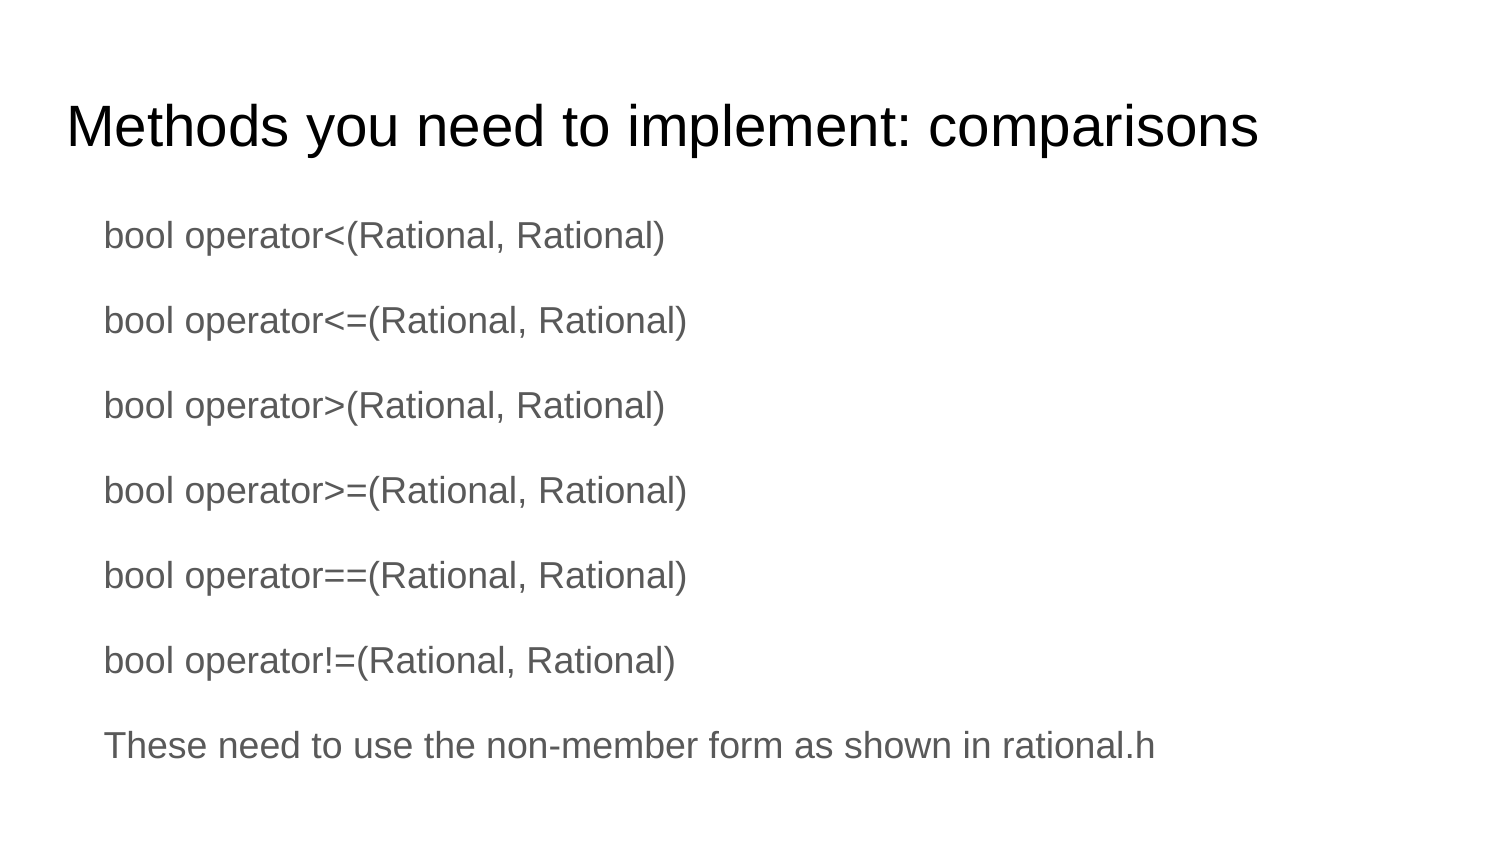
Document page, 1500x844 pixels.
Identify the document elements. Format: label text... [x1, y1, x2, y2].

title Methods you need to implement: comparisons [51, 72, 1449, 167]
list bool operator<(Rational, Rational) bool operator<=(Rational, Rational) bool operator>(Rational, Rational) bool operator>=(Rational, Rational) bool operator==(Rational, Rational) bool operator!=(Rational, Rational) These need to use the non-member form as shown in rational.h [51, 189, 1449, 750]
